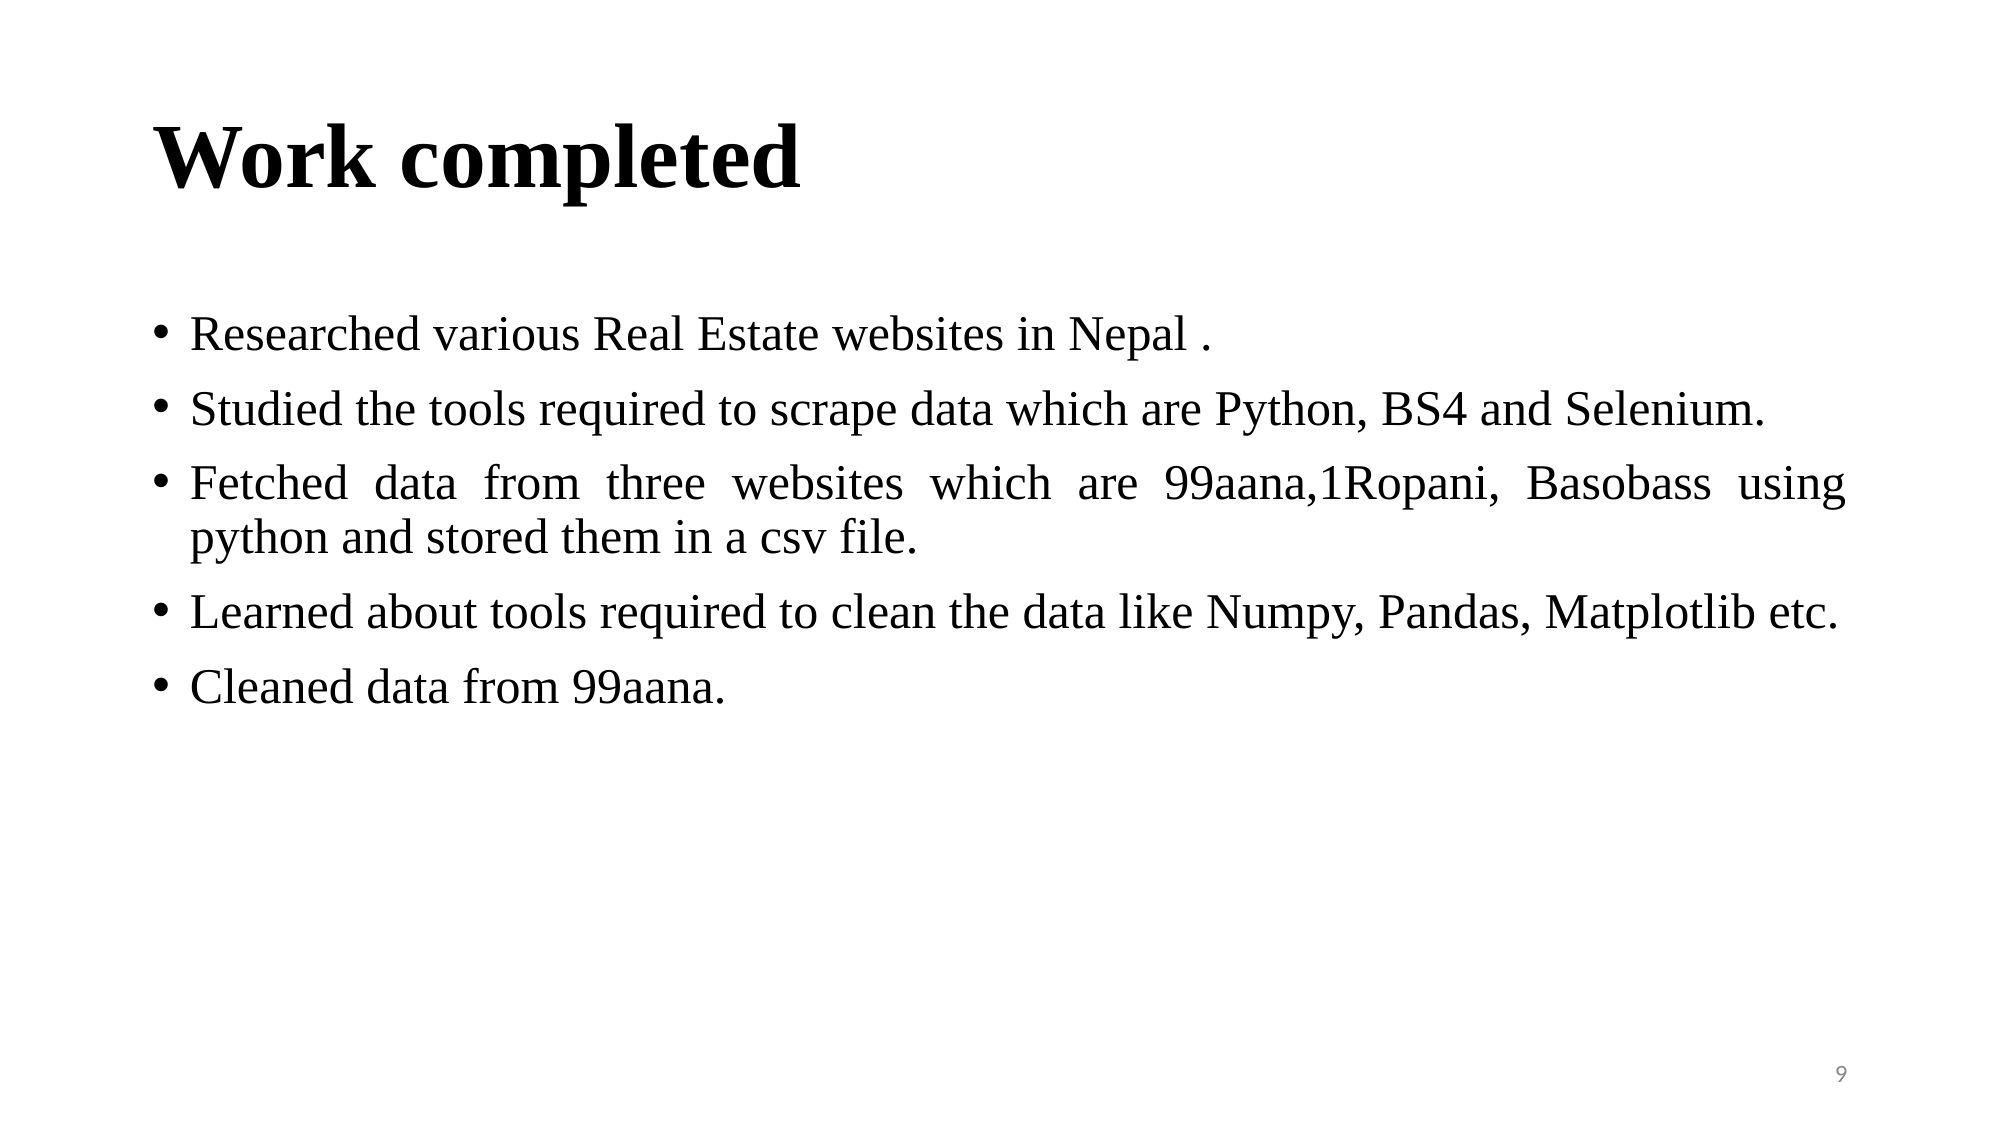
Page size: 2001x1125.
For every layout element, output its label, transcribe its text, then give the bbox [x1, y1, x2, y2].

list Researched various Real Estate websites in Nepal . Studied the tools required to scrape data which are Python, BS4 and Selenium. Fetched data from three websites which are 99aana,1Ropani, Basobass using python and stored them in a csv file. Learned about tools required to clean the data like Numpy, Pandas, Matplotlib etc. Cleaned data from 99aana. [137, 299, 1863, 1014]
slide_number 9 [1412, 1042, 1863, 1103]
title Work completed [137, 48, 1863, 267]
